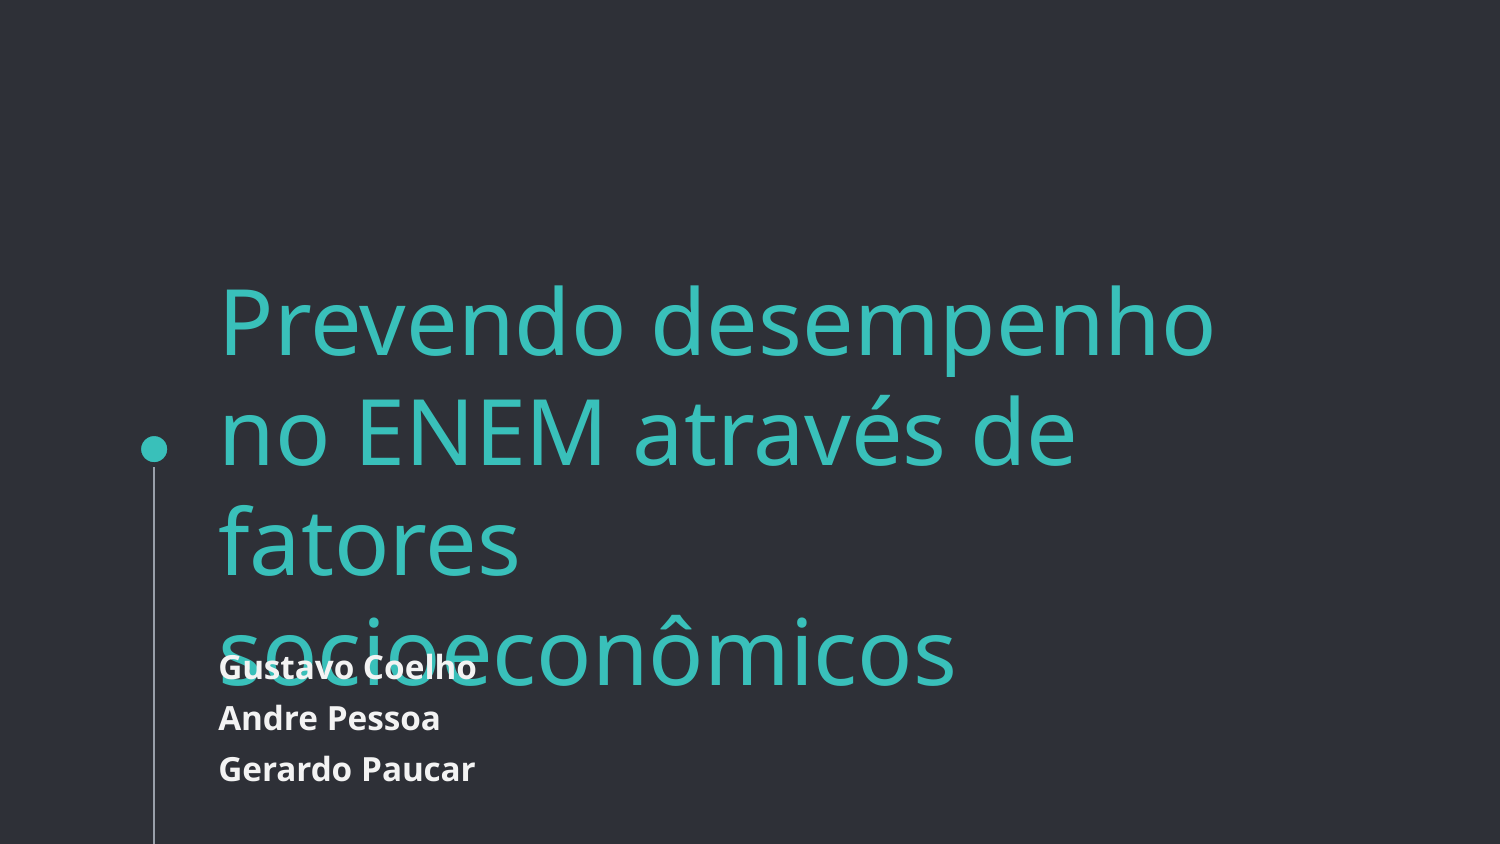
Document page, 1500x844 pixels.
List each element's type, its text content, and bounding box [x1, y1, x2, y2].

text_box Gustavo Coelho [203, 615, 1298, 667]
title Prevendo desempenho no ENEM através de fatores socioeconômicos [203, 248, 1300, 439]
text_box Andre Pessoa [203, 667, 1298, 718]
text_box Gerardo Paucar [203, 718, 1298, 819]
